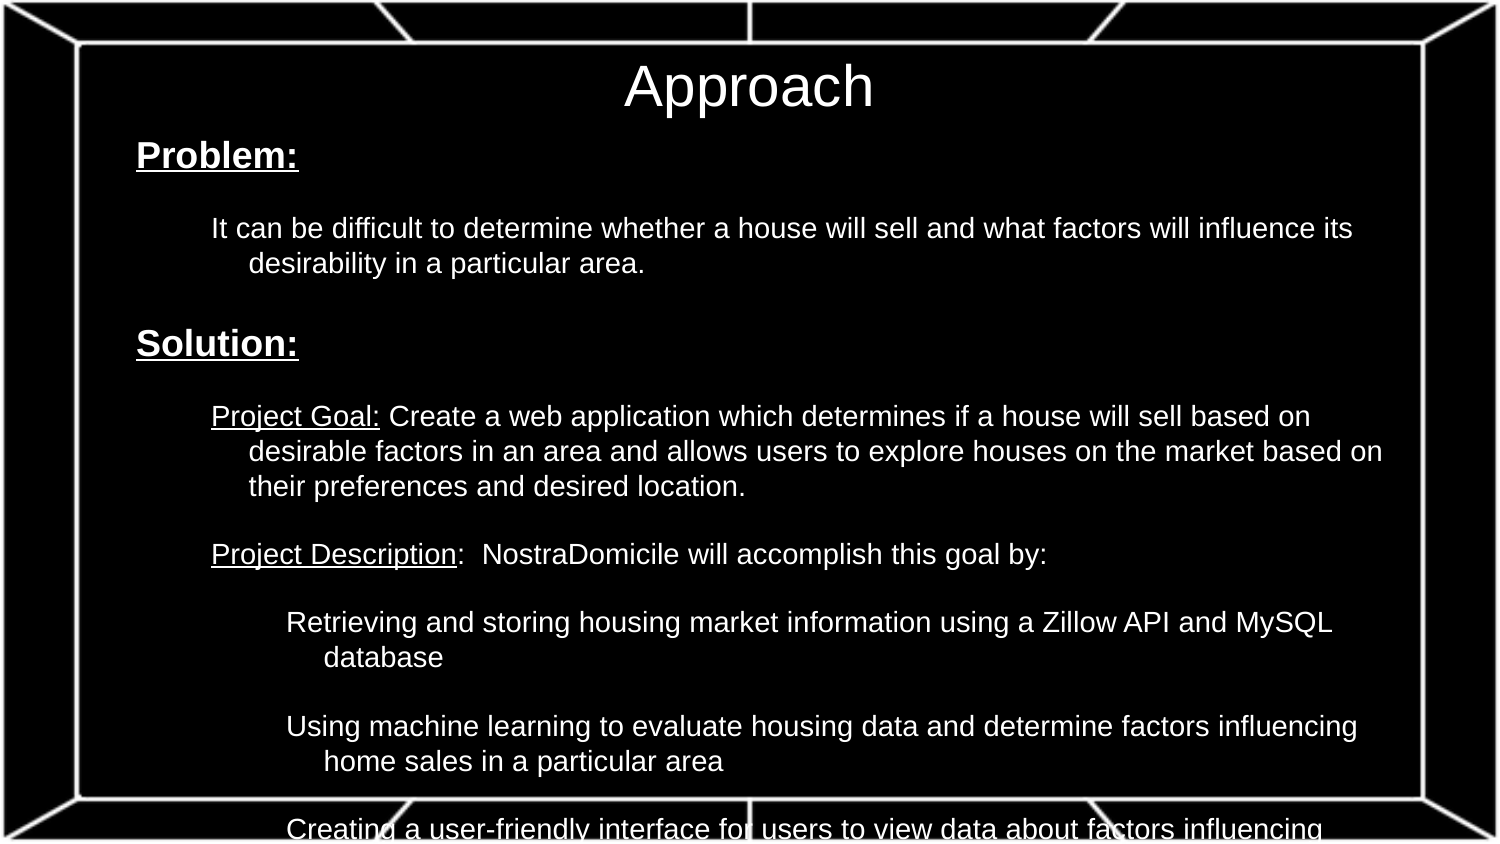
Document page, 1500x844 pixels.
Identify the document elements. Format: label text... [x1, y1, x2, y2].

list Problem: It can be difficult to determine whether a house will sell and what factors will influence its desirability in a particular area. Solution: Project Goal: Create a web application which determines if a house will sell based on desirable factors in an area and allows users to explore houses on the market based on their preferences and desired location. Project Description: NostraDomicile will accomplish this goal by: Retrieving and storing housing market information using a Zillow API and MySQL database Using machine learning to evaluate housing data and determine factors influencing home sales in a particular area Creating a user-friendly interface for users to view data about factors influencing home sales and create data visualizations about houses on the market based on user preferences [83, 109, 1417, 699]
title Approach [51, 33, 1449, 127]
picture [0, 0, 1500, 844]
